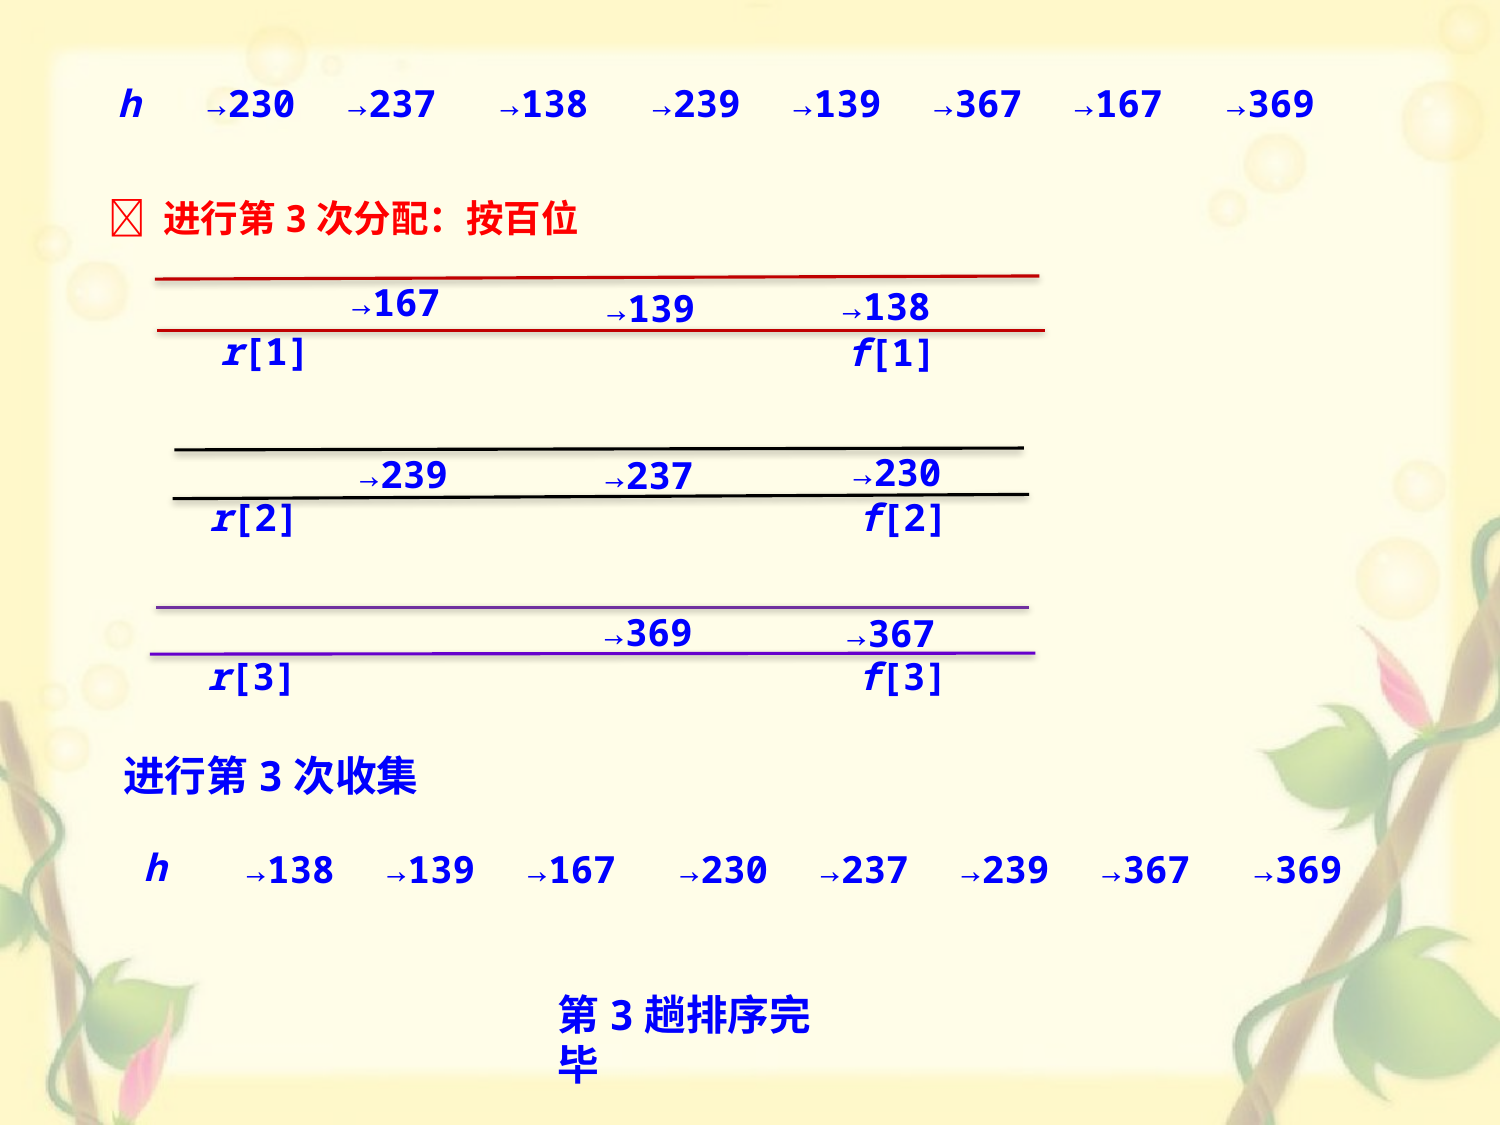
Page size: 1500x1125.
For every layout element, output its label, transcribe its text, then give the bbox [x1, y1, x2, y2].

text_box →138 [201, 845, 378, 891]
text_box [174, 447, 1025, 451]
text_box  进行第3次分配：按百位 [93, 187, 844, 248]
text_box →230 [635, 845, 812, 891]
text_box →239 [952, 845, 1057, 891]
text_box r[3] [169, 645, 312, 650]
text_box r[3] [169, 664, 312, 705]
text_box →367 [889, 79, 1029, 126]
text_box h [93, 79, 162, 126]
text_box →230 [162, 79, 303, 126]
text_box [172, 494, 1030, 499]
text_box r[1] [183, 340, 326, 381]
text_box f[1] [831, 340, 952, 382]
text_box r[2] [194, 508, 315, 546]
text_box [154, 275, 1040, 280]
text_box →369 [1233, 845, 1386, 891]
text_box →167 [1029, 79, 1182, 126]
text_box →367 [802, 617, 979, 650]
text_box f[3] [843, 664, 963, 705]
text_box →369 [1182, 79, 1358, 126]
text_box f[2] [843, 507, 964, 547]
text_box →237 [560, 460, 737, 491]
text_box →239 [607, 79, 784, 126]
text_box r[1] [183, 320, 326, 327]
text_box →139 [562, 288, 739, 327]
text_box →239 [314, 460, 491, 492]
text_box →237 [812, 845, 952, 891]
text_box →237 [303, 79, 455, 126]
text_box →138 [797, 288, 974, 327]
text_box →139 [378, 845, 482, 891]
text_box →139 [784, 79, 889, 126]
text_box h [119, 843, 190, 889]
text_box r[2] [194, 486, 314, 492]
text_box 进行第3次收集 [108, 742, 434, 808]
text_box 第3趟排序完毕 [543, 981, 848, 1096]
text_box →167 [482, 845, 635, 891]
text_box →367 [1057, 845, 1233, 891]
text_box →369 [559, 617, 736, 650]
text_box →167 [307, 288, 483, 325]
text_box →138 [455, 79, 607, 126]
text_box →230 [808, 460, 985, 491]
